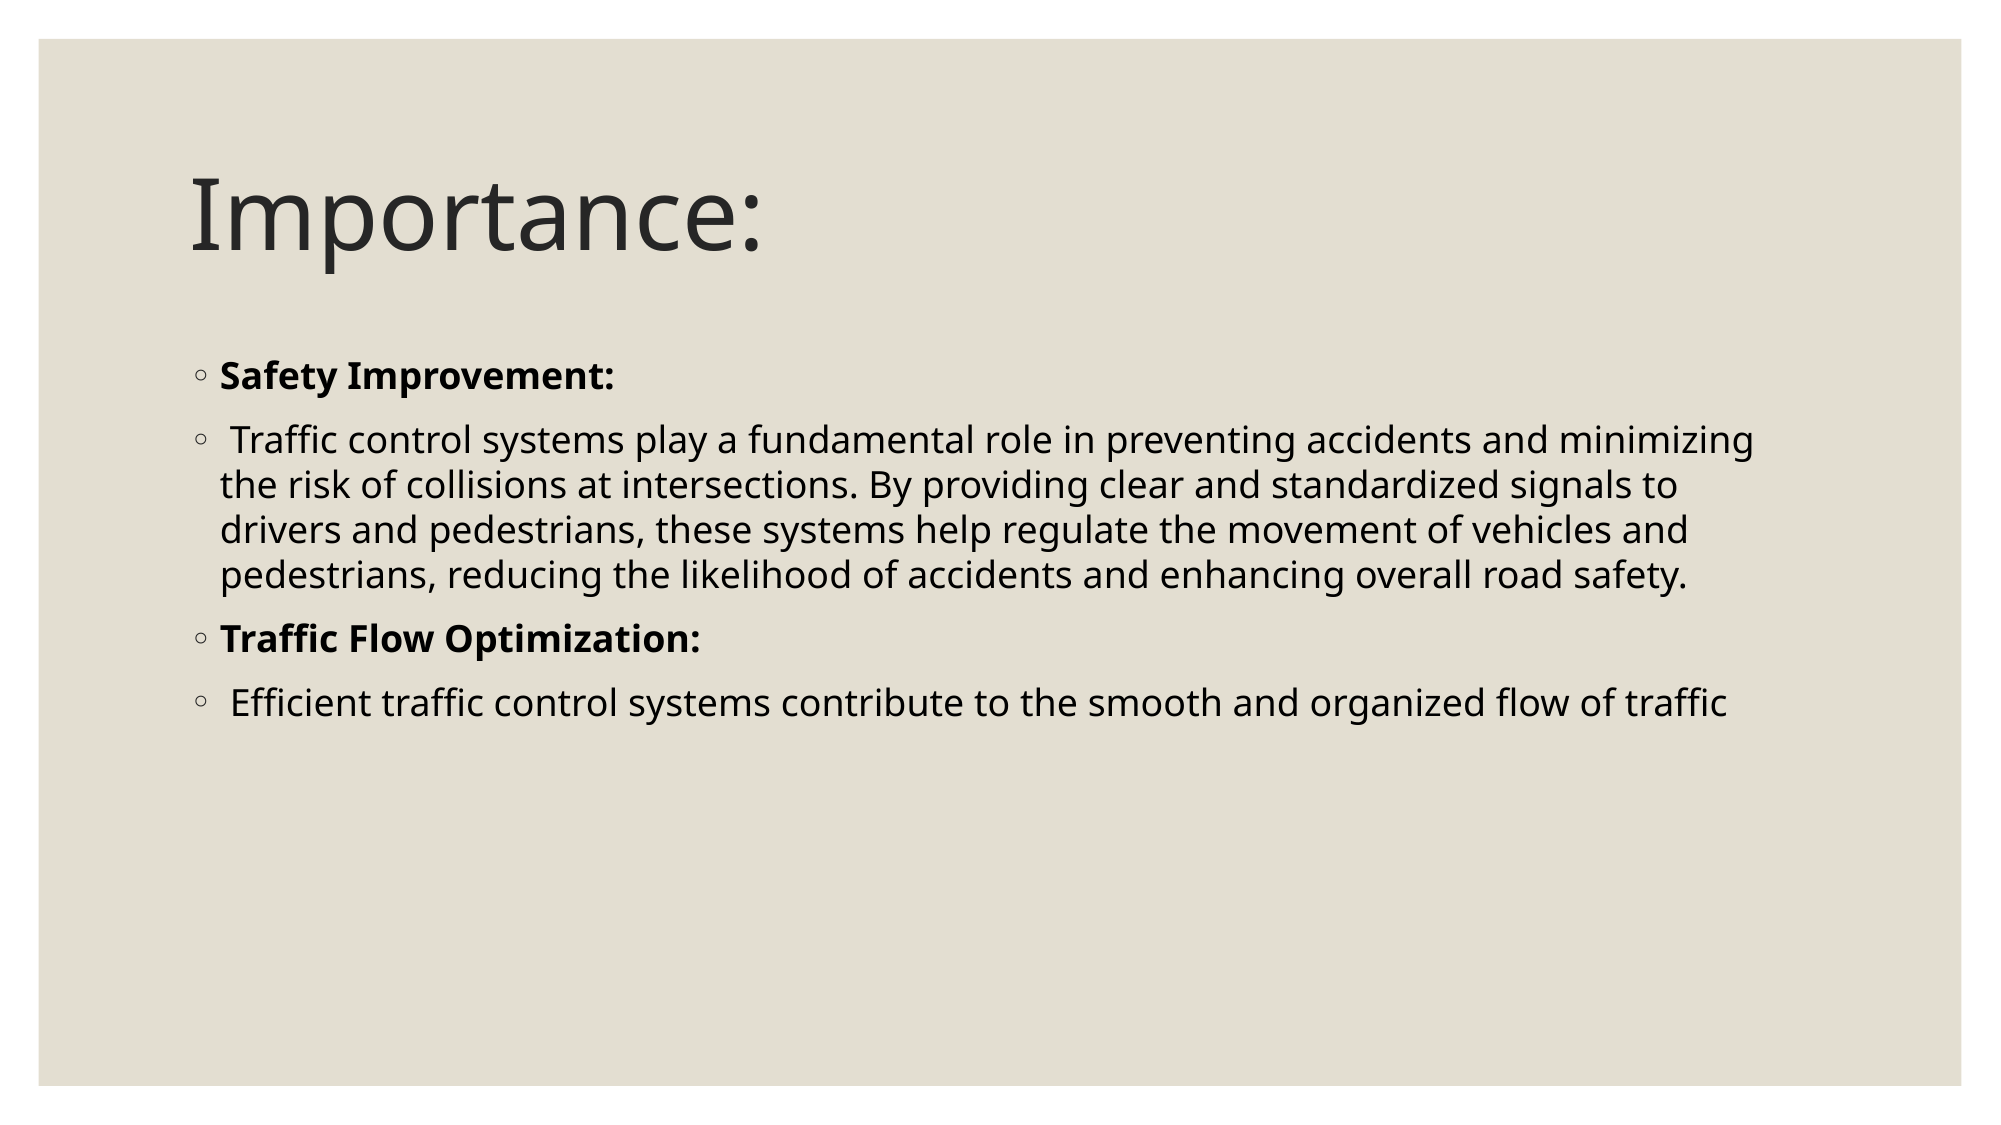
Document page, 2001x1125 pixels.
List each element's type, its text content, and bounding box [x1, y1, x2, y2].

list Safety Improvement: Traffic control systems play a fundamental role in preventing accidents and minimizing the risk of collisions at intersections. By providing clear and standardized signals to drivers and pedestrians, these systems help regulate the movement of vehicles and pedestrians, reducing the likelihood of accidents and enhancing overall road safety. Traffic Flow Optimization: Efficient traffic control systems contribute to the smooth and organized flow of traffic [174, 345, 1825, 990]
title Importance: [174, 105, 1825, 331]
